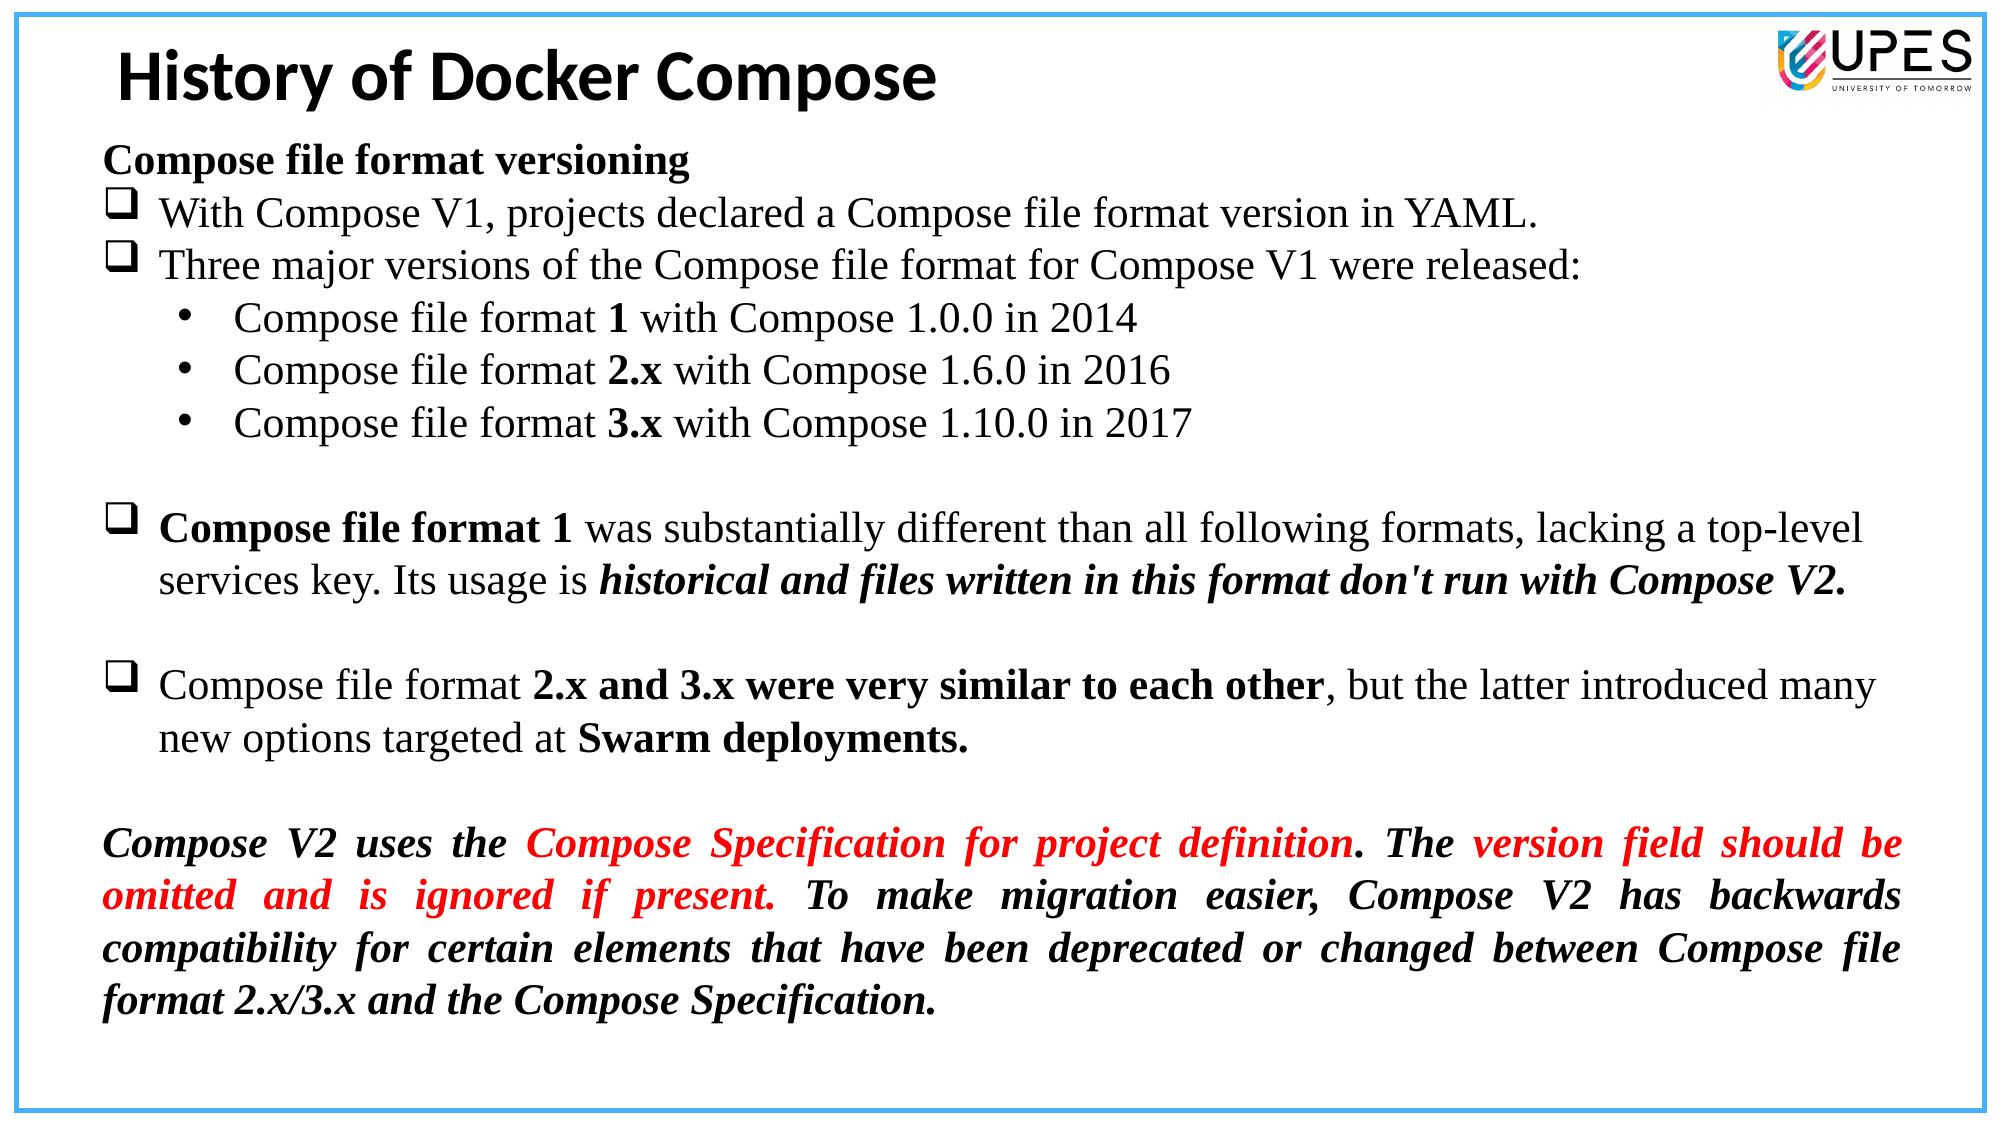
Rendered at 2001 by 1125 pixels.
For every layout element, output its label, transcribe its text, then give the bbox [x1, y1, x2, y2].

text_box Compose file format versioning With Compose V1, projects declared a Compose file format version in YAML. Three major versions of the Compose file format for Compose V1 were released: Compose file format 1 with Compose 1.0.0 in 2014 Compose file format 2.x with Compose 1.6.0 in 2016 Compose file format 3.x with Compose 1.10.0 in 2017 Compose file format 1 was substantially different than all following formats, lacking a top-level services key. Its usage is historical and files written in this format don't run with Compose V2. Compose file format 2.x and 3.x were very similar to each other, but the latter introduced many new options targeted at Swarm deployments. Compose V2 uses the Compose Specification for project definition. The version field should be omitted and is ignored if present. To make migration easier, Compose V2 has backwards compatibility for certain elements that have been deprecated or changed between Compose file format 2.x/3.x and the Compose Specification. [87, 123, 1918, 1031]
picture [1758, 20, 1978, 110]
text_box History of Docker Compose [102, 19, 1630, 123]
